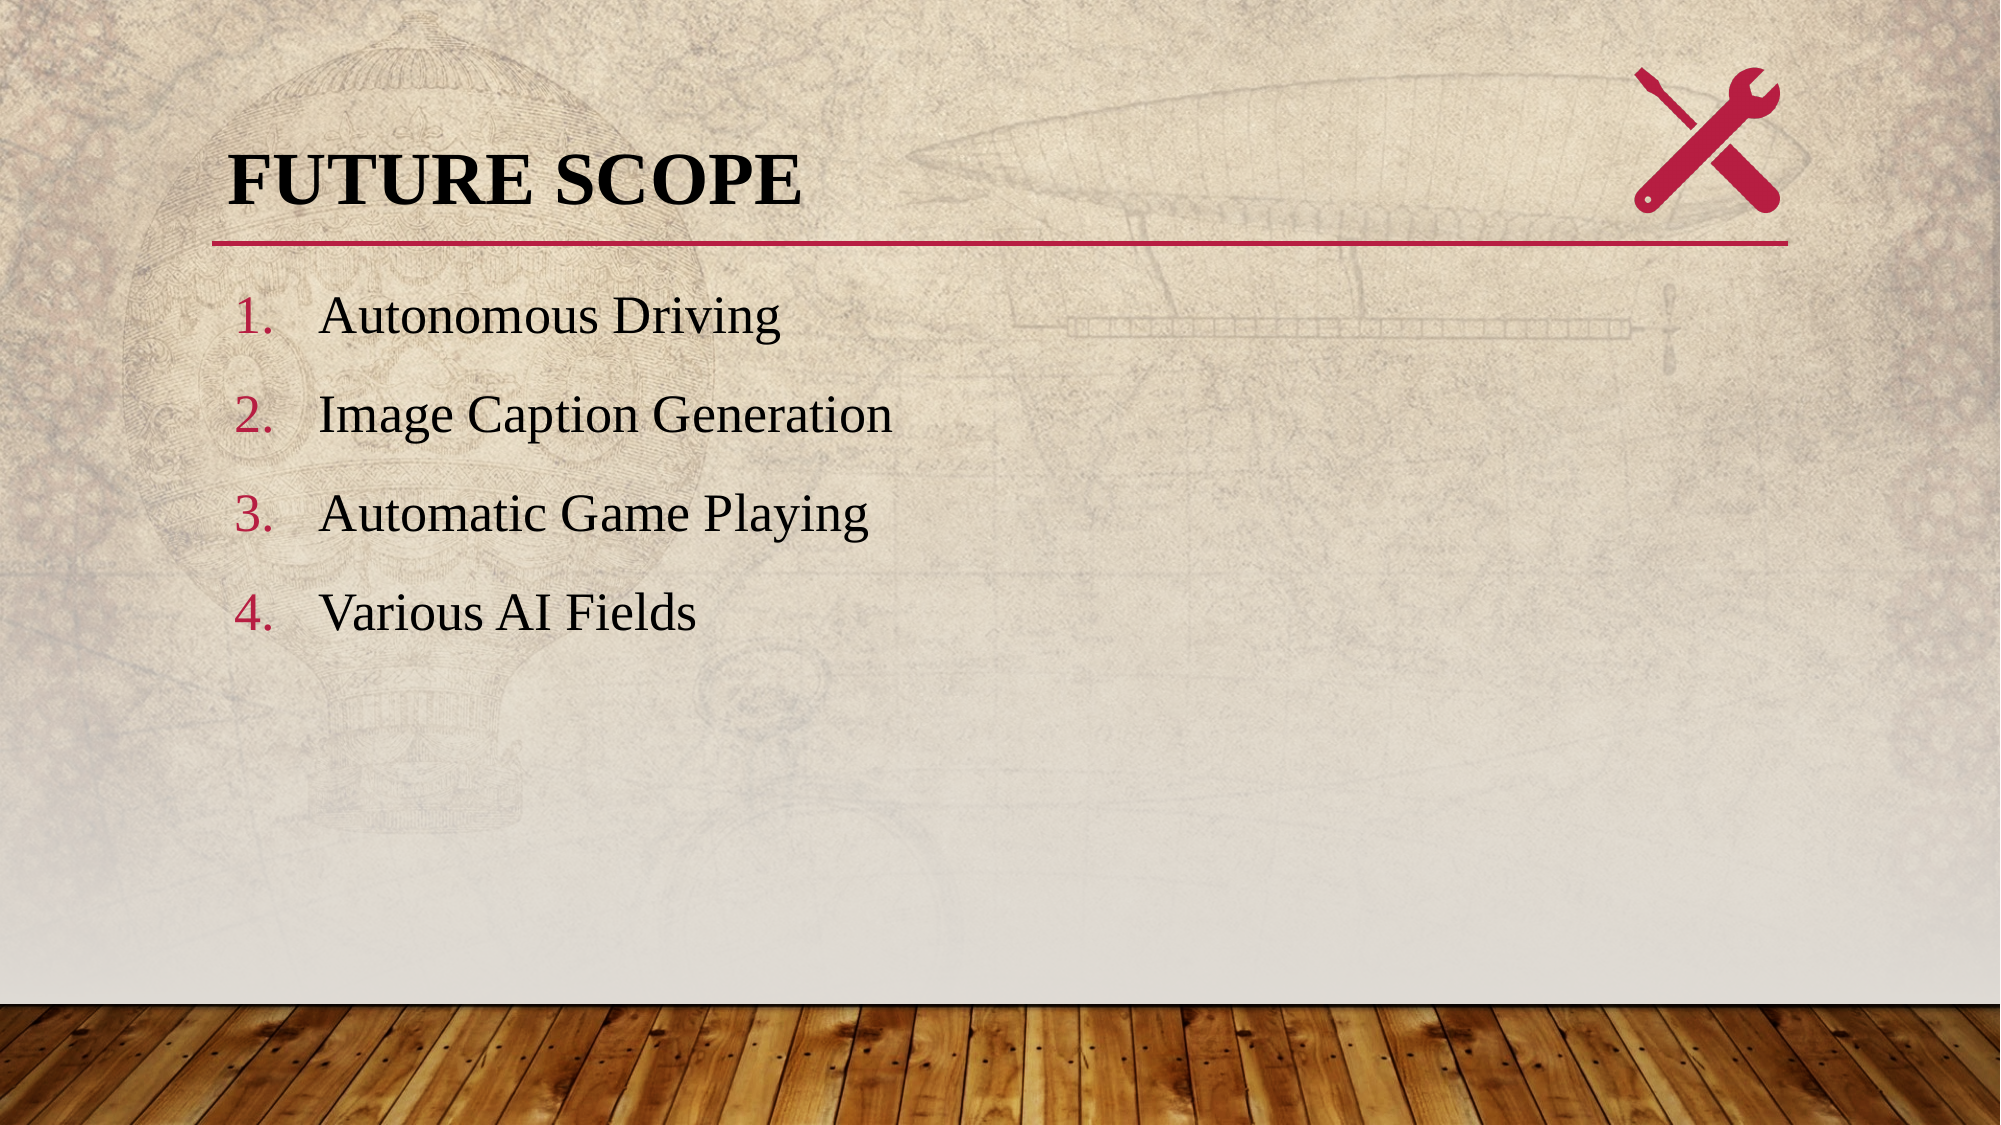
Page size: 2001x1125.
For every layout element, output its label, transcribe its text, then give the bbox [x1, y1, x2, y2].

text_box Autonomous Driving Image Caption Generation Automatic Game Playing Various AI Fields [219, 259, 1791, 819]
picture [1621, 54, 1793, 226]
title Future scope [212, 131, 1788, 245]
picture [0, 1004, 2000, 1125]
